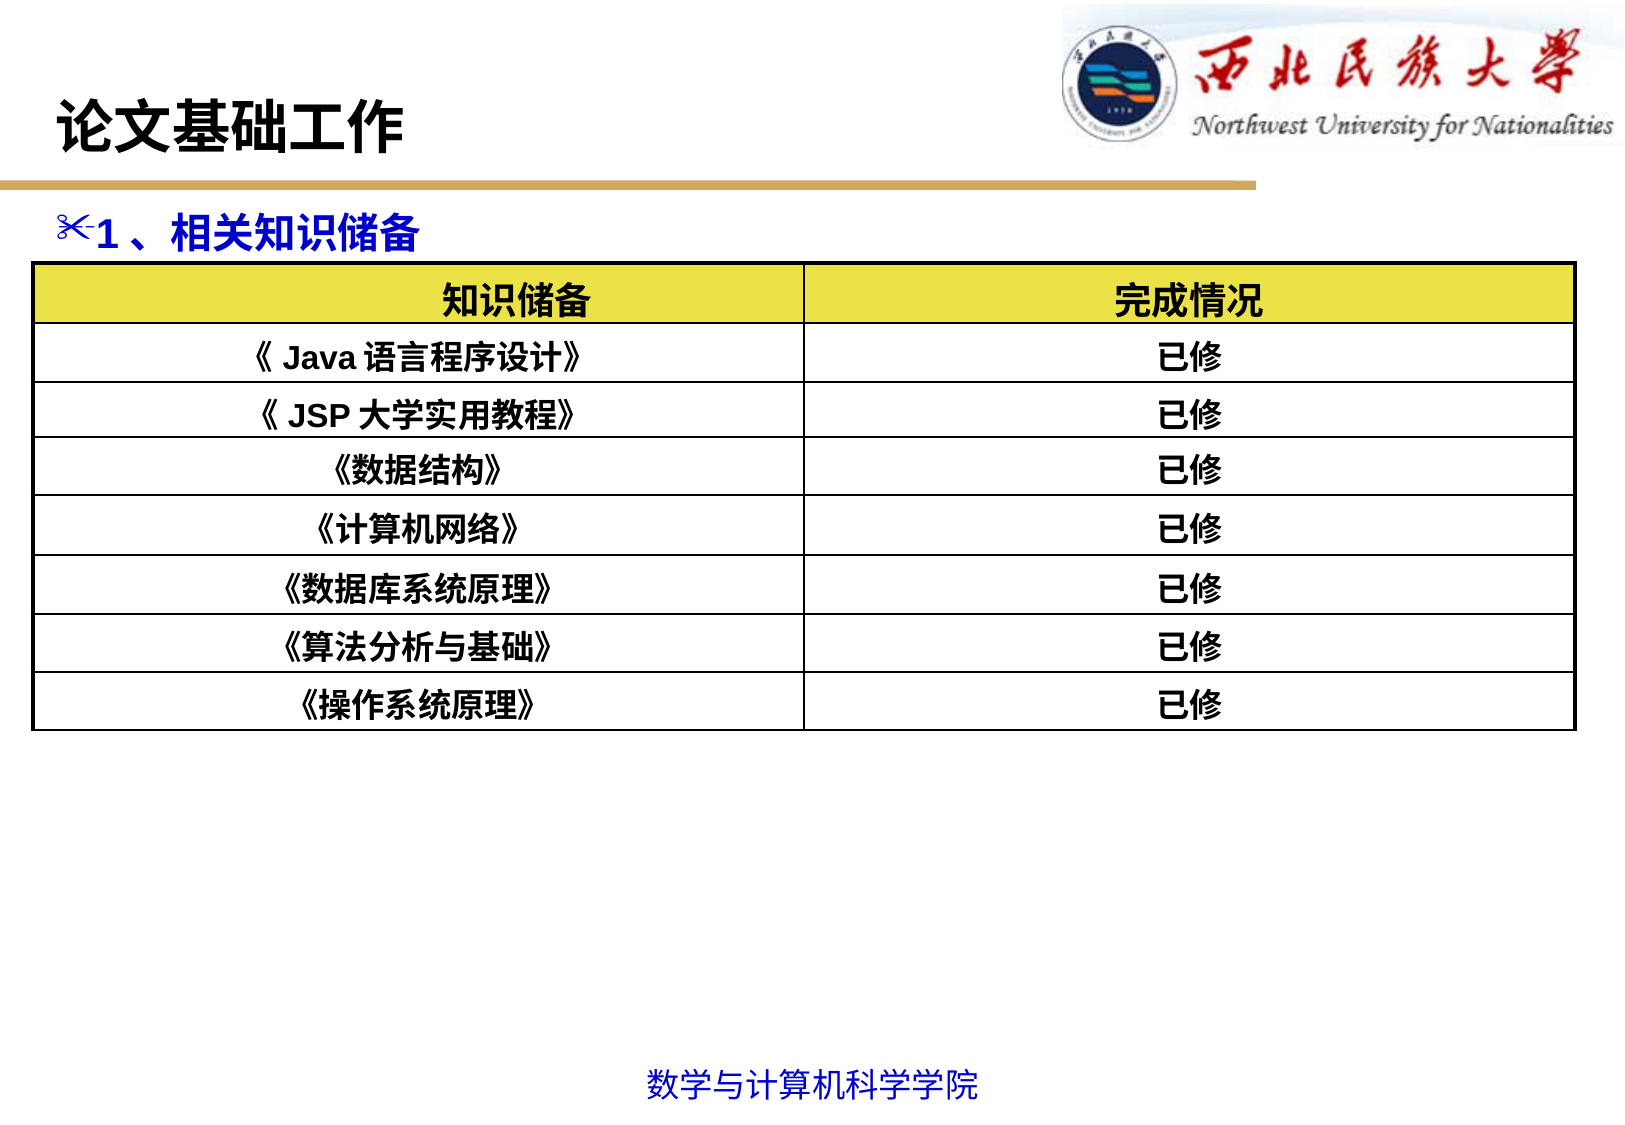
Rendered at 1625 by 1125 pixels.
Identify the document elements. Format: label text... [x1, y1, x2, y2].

table_cell 已修 [805, 673, 1573, 729]
table_cell 《Java语言程序设计》 [35, 324, 803, 381]
table_cell 已修 [805, 615, 1573, 671]
table_cell 已修 [805, 438, 1573, 494]
table_header 完成情况 [805, 265, 1573, 322]
picture [1062, 4, 1625, 164]
table_cell 已修 [805, 556, 1573, 613]
table_cell 《计算机网络》 [35, 496, 803, 554]
table_cell 《数据结构》 [35, 438, 803, 494]
table_cell 《操作系统原理》 [35, 673, 803, 729]
table_cell 已修 [805, 496, 1573, 554]
table_cell 《算法分析与基础》 [35, 615, 803, 671]
table_cell 《数据库系统原理》 [35, 556, 803, 613]
table_cell 已修 [805, 324, 1573, 381]
table_cell 《JSP大学实用教程》 [35, 383, 803, 436]
table_header 知识储备 [35, 265, 803, 322]
table_cell 已修 [805, 383, 1573, 436]
text_box 1、相关知识储备 [41, 198, 672, 261]
title 论文基础工作 [40, 80, 793, 168]
